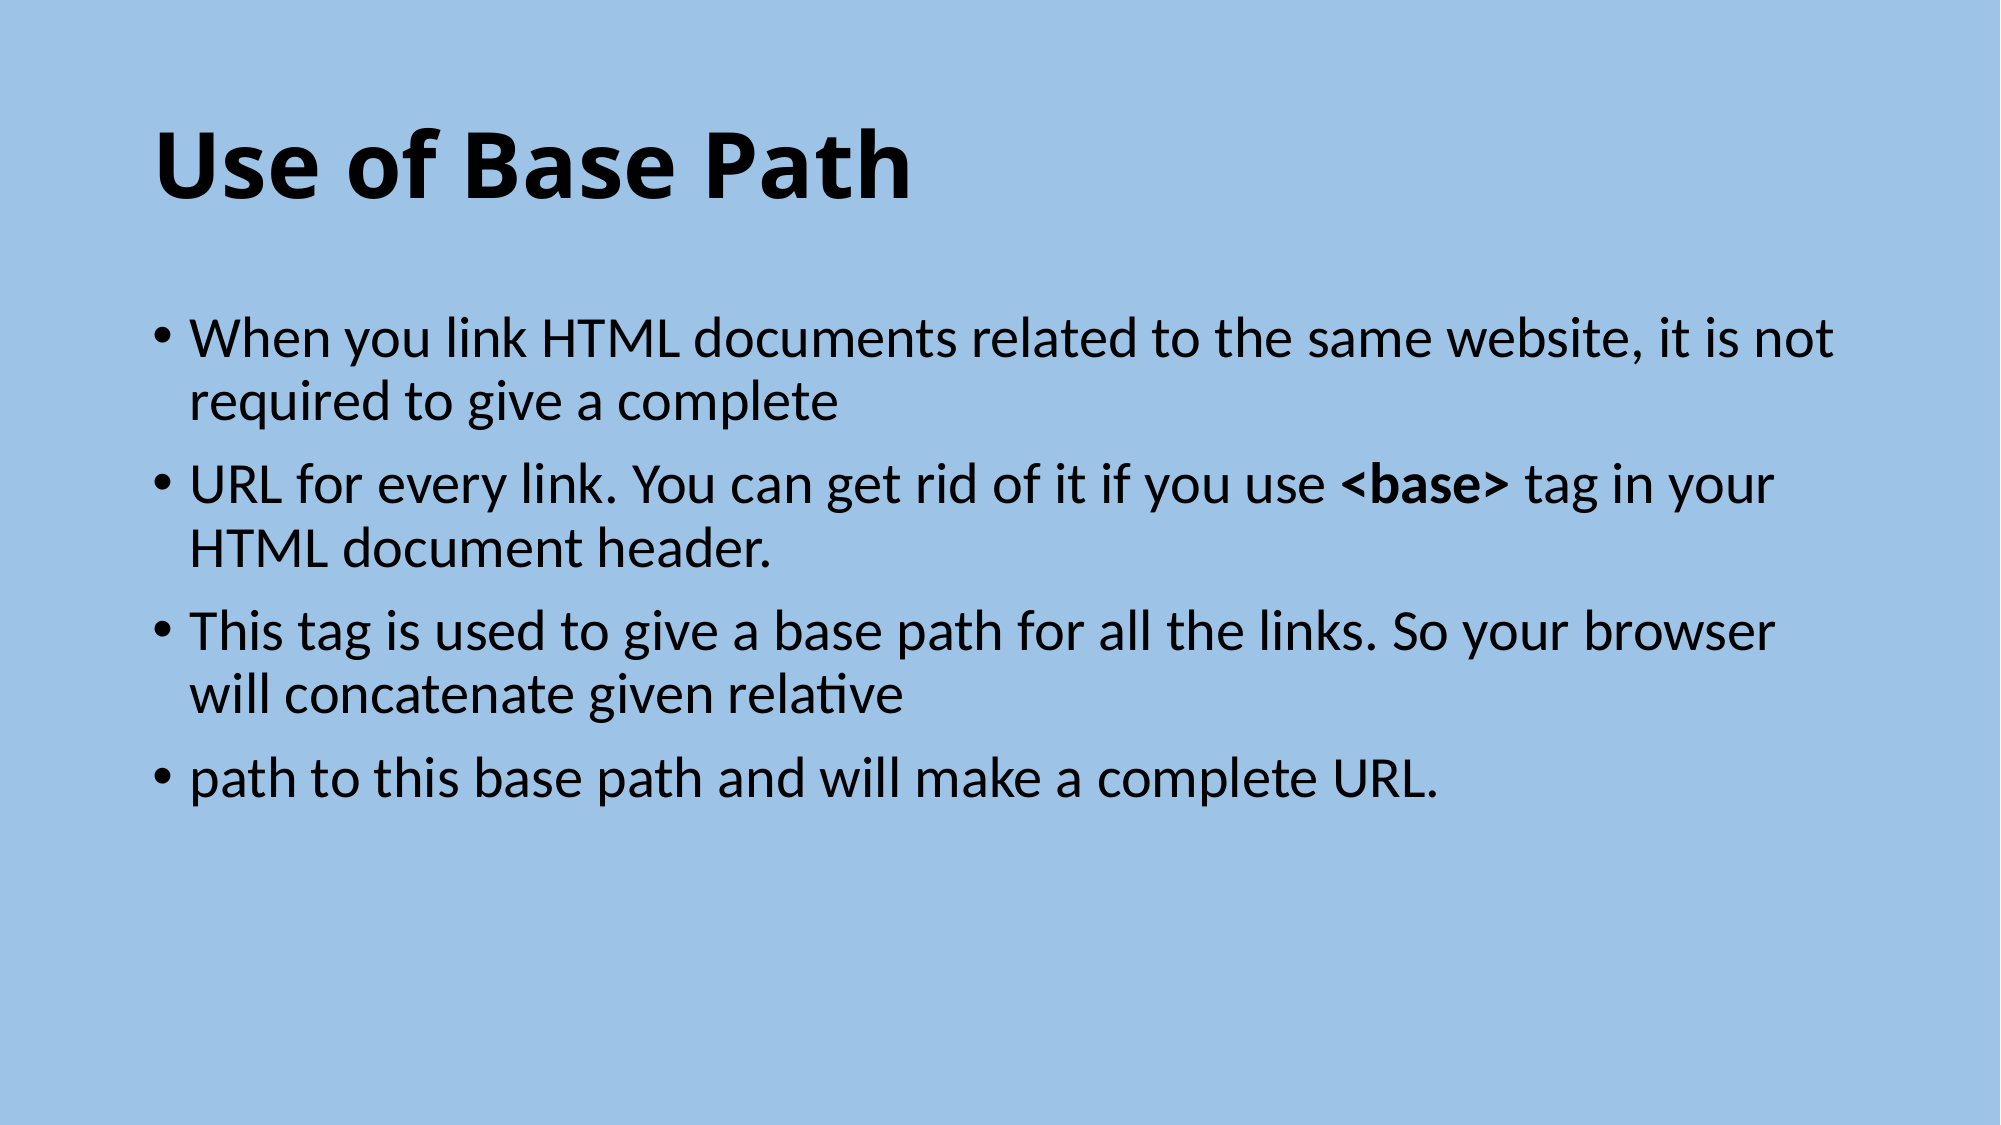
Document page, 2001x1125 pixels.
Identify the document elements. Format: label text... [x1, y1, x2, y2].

title Use of Base Path [137, 59, 1863, 278]
list When you link HTML documents related to the same website, it is not required to give a complete URL for every link. You can get rid of it if you use <base> tag in your HTML document header. This tag is used to give a base path for all the links. So your browser will concatenate given relative path to this base path and will make a complete URL. [137, 299, 1863, 1014]
